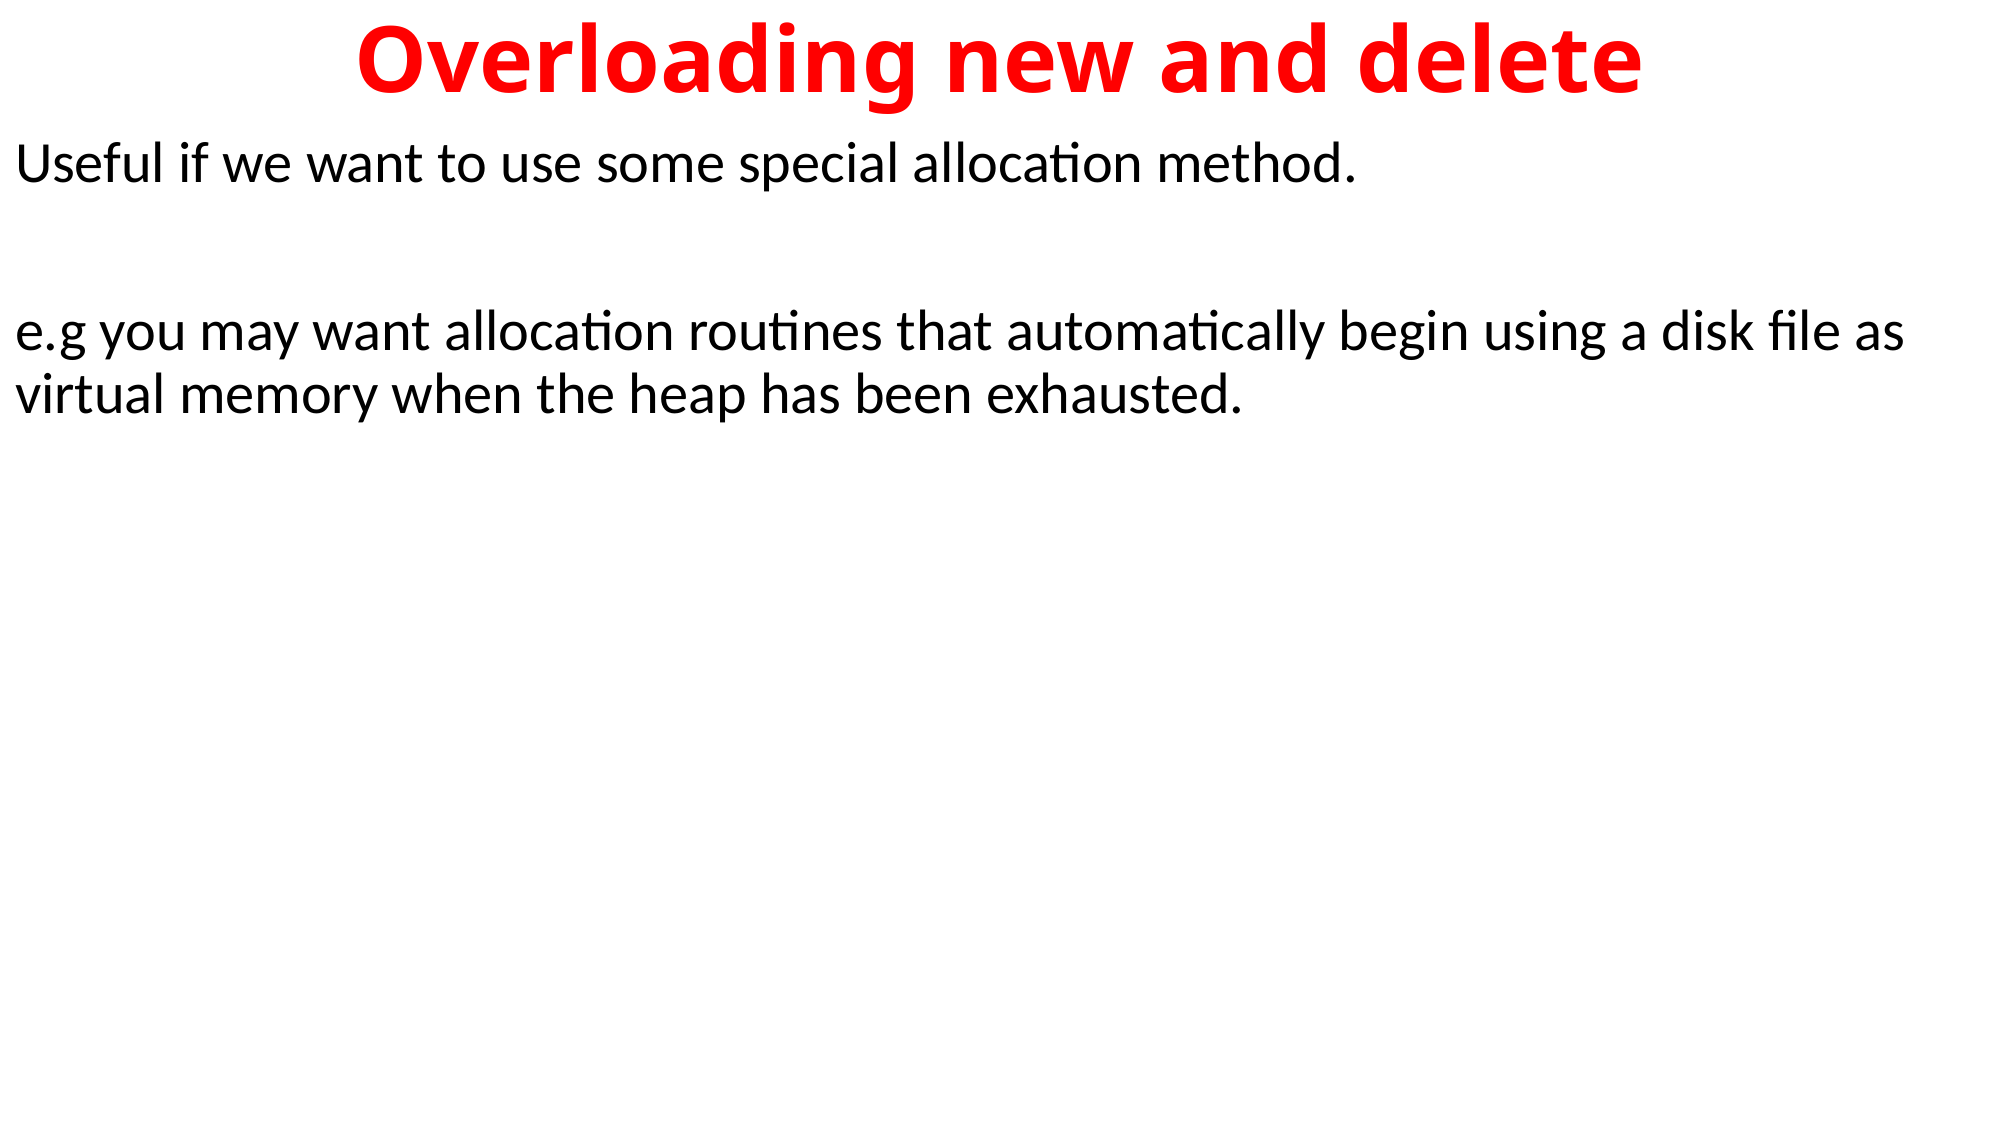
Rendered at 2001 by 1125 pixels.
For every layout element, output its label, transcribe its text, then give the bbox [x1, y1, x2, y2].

list Useful if we want to use some special allocation method. e.g you may want allocation routines that automatically begin using a disk file as virtual memory when the heap has been exhausted. [0, 125, 2000, 1125]
title Overloading new and delete [0, 0, 2000, 125]
